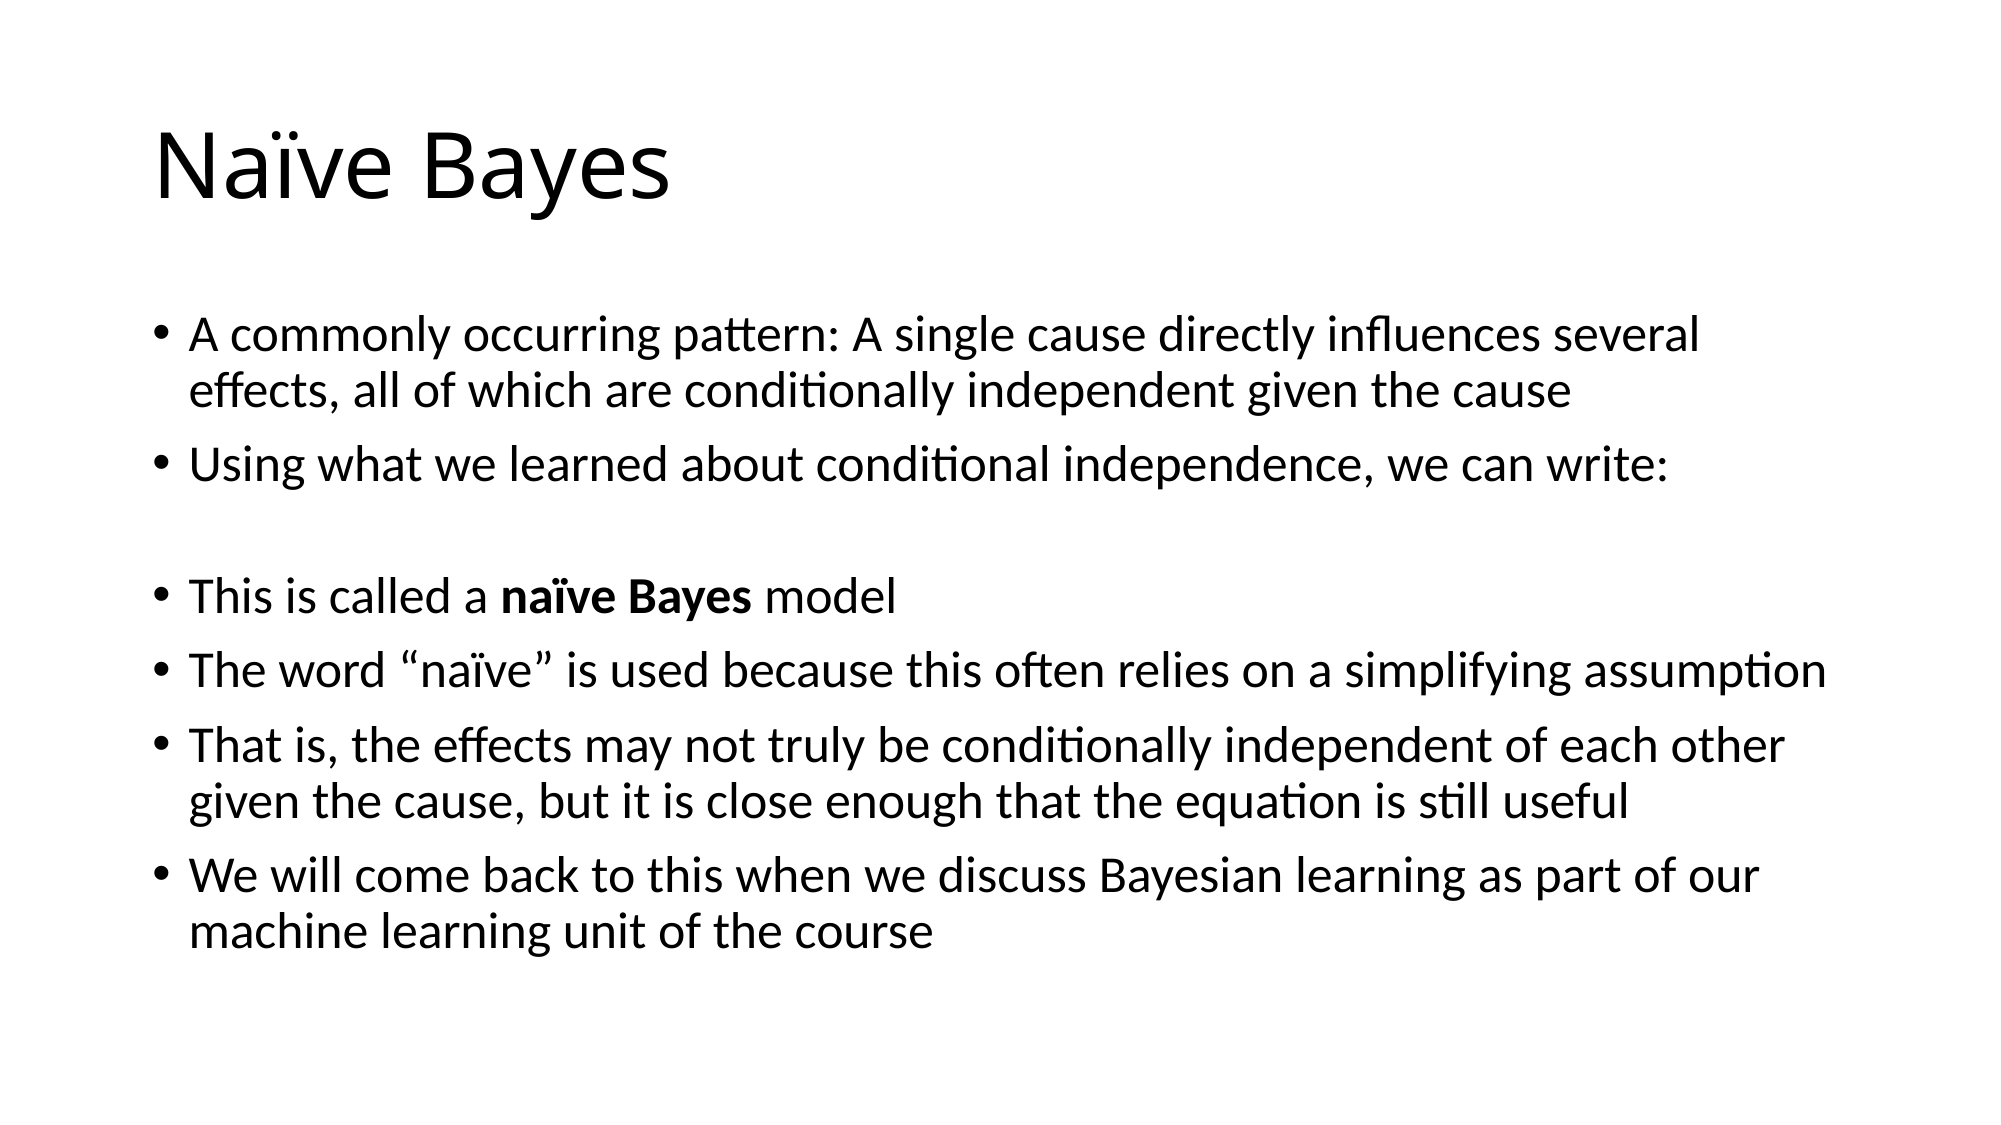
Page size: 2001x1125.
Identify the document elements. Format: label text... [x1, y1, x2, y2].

title Naïve Bayes [137, 59, 1863, 278]
